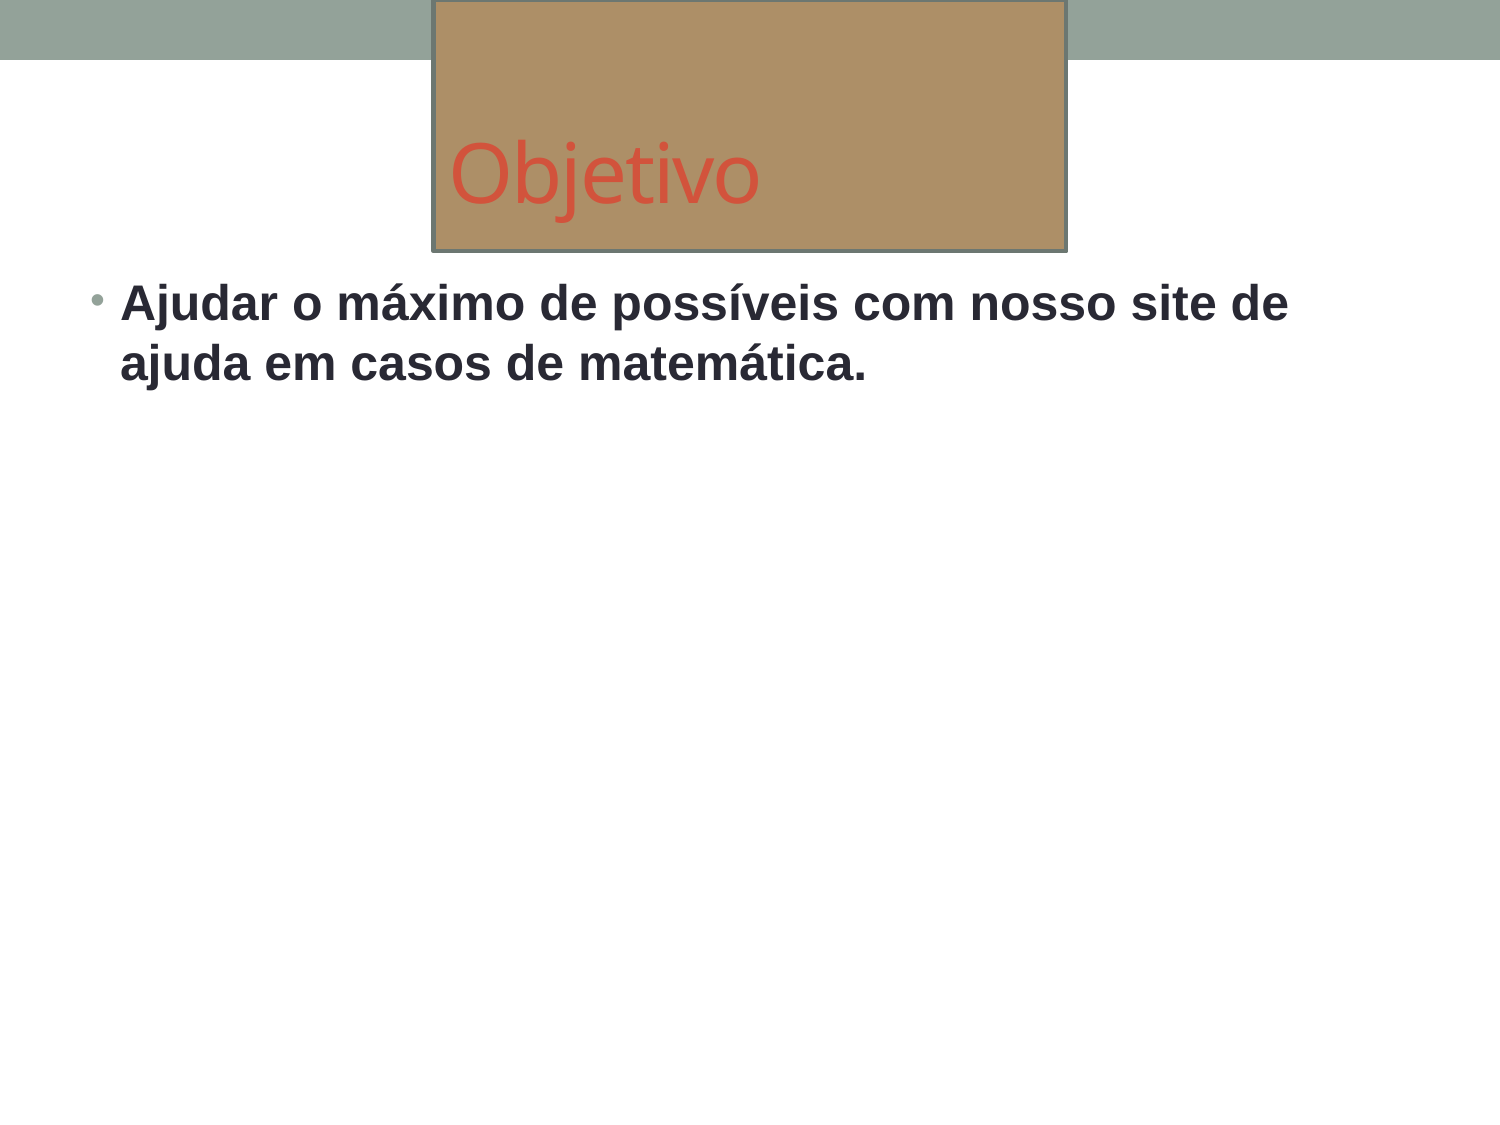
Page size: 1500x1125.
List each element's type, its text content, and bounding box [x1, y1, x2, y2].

list Ajudar o máximo de possíveis com nosso site de ajuda em casos de matemática. [75, 262, 1425, 1063]
title Objetivo [433, 88, 1500, 252]
text_box [431, 0, 1068, 253]
